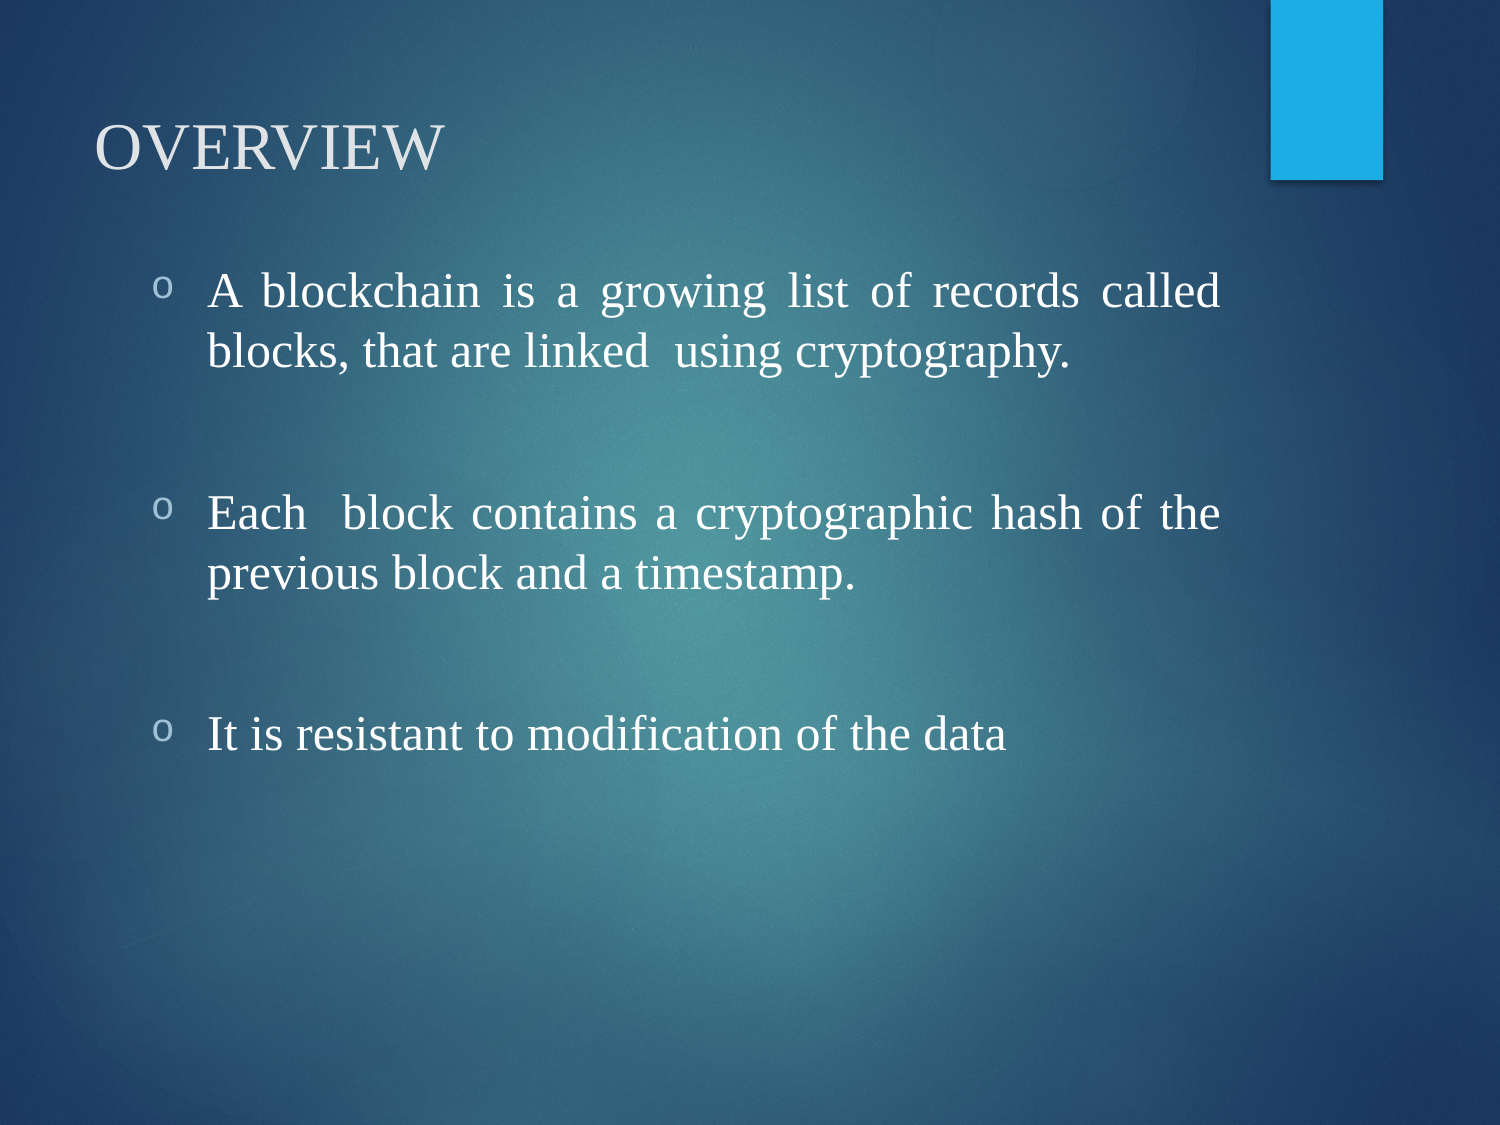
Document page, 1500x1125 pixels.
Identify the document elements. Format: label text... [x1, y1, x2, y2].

title OVERVIEW [79, 95, 1237, 325]
list A blockchain is a growing list of records called blocks, that are linked using cryptography. Each block contains a cryptographic hash of the previous block and a timestamp. It is resistant to modification of the data [135, 249, 1237, 1050]
